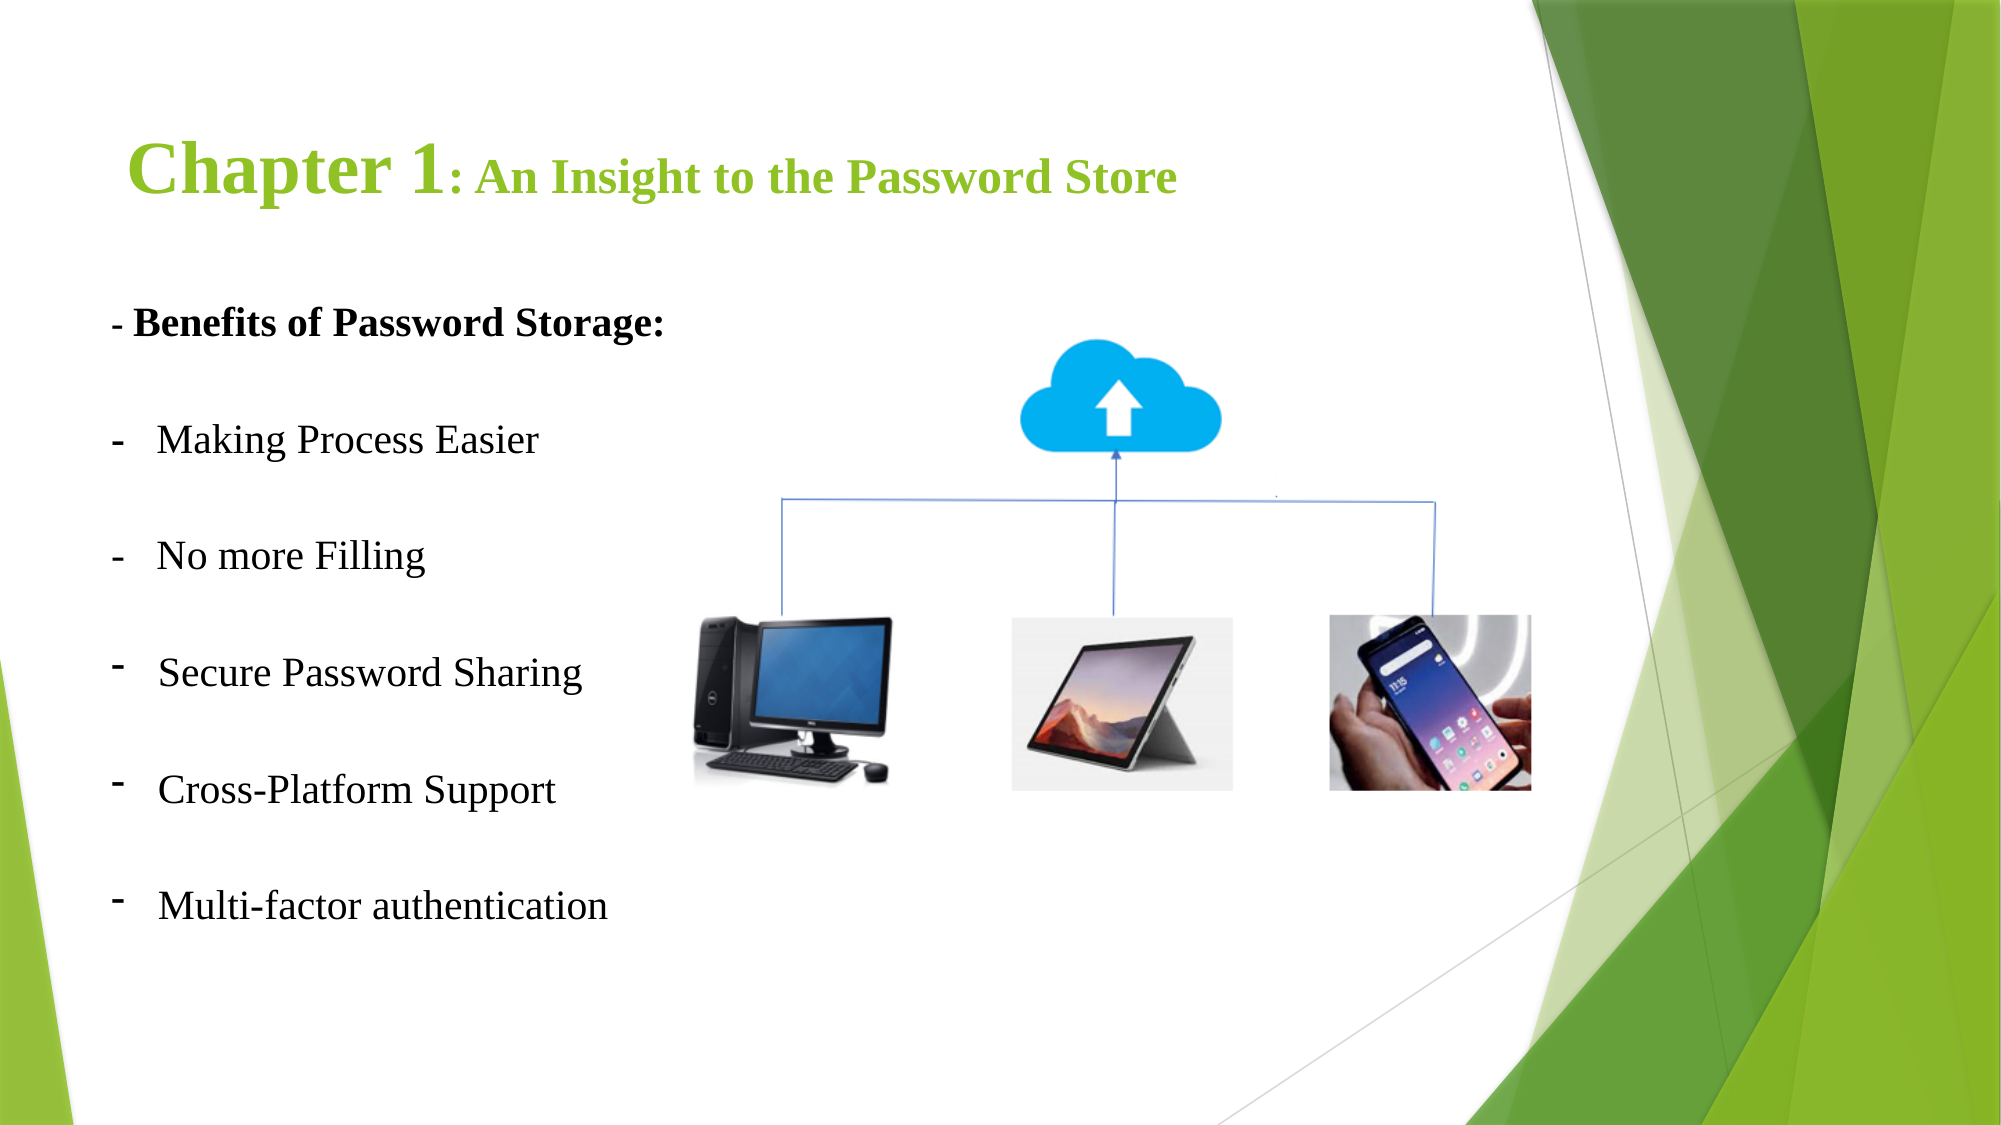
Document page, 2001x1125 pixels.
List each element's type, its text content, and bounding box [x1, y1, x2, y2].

text_box - Benefits of Password Storage: - Making Process Easier - No more Filling Secure Password Sharing Cross-Platform Support Multi-factor authentication [96, 237, 1098, 1032]
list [663, 334, 1566, 809]
title Chapter 1: An Insight to the Password Store [111, 20, 1522, 238]
